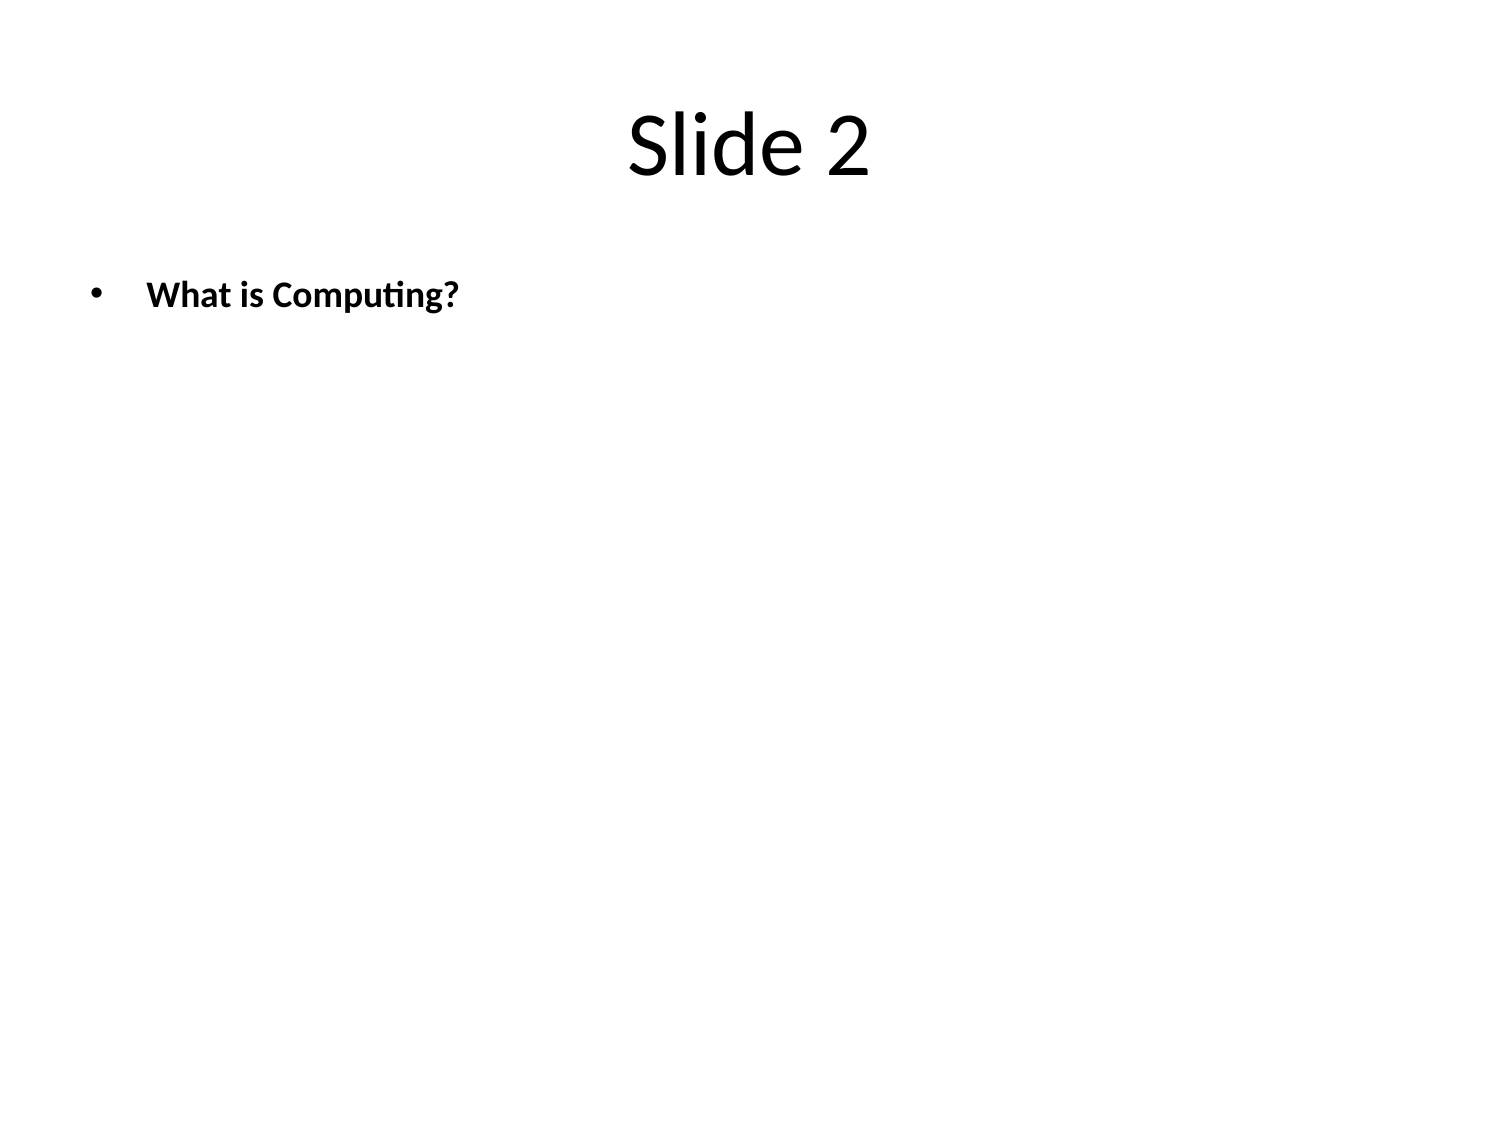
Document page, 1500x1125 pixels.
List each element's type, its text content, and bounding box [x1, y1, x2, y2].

title Slide 2 [75, 45, 1425, 233]
list What is Computing? [75, 262, 1425, 1005]
